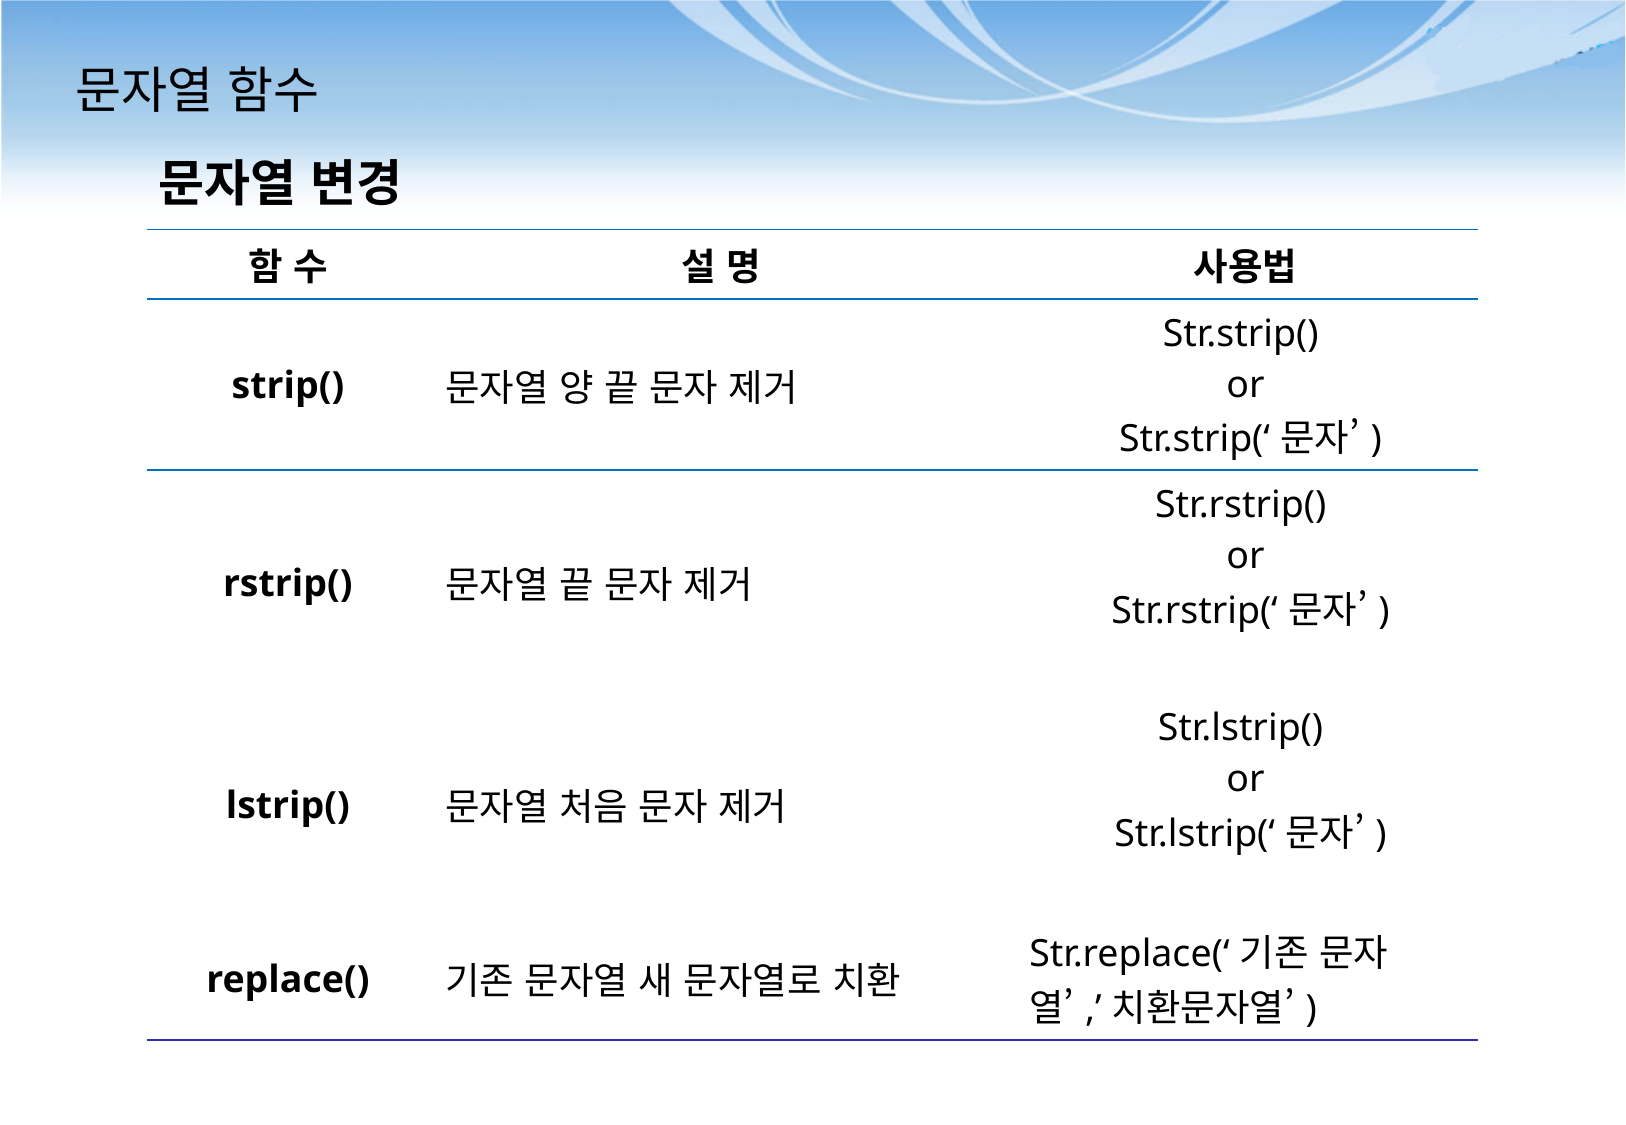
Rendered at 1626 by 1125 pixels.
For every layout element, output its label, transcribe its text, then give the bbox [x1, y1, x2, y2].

table_cell strip() [147, 300, 429, 469]
table_cell rstrip() [147, 471, 429, 693]
table_cell 문자열 끝 문자 제거 [429, 471, 1013, 693]
table_cell lstrip() [147, 693, 429, 916]
table_cell replace() [147, 916, 429, 1039]
table_cell Str.lstrip() or Str.lstrip(‘문자’) [1013, 693, 1478, 916]
title 문자열 함수 [60, 48, 1001, 130]
table_cell 문자열 양 끝 문자 제거 [429, 300, 1013, 469]
table_header 사용법 [1013, 230, 1478, 298]
table_cell Str.rstrip() or Str.rstrip(‘문자’) [1013, 471, 1478, 693]
table_header 설 명 [429, 230, 1013, 298]
table_cell 문자열 처음 문자 제거 [429, 693, 1013, 916]
picture [0, 0, 1626, 1125]
table_cell 기존 문자열 새 문자열로 치환 [429, 916, 1013, 1039]
table_cell Str.strip() or Str.strip(‘문자’) [1013, 300, 1478, 469]
table_cell Str.replace(‘기존 문자열’,’치환문자열’) [1013, 916, 1478, 1039]
table_header 함 수 [147, 230, 429, 298]
text_box 문자열 변경 [143, 143, 1481, 206]
